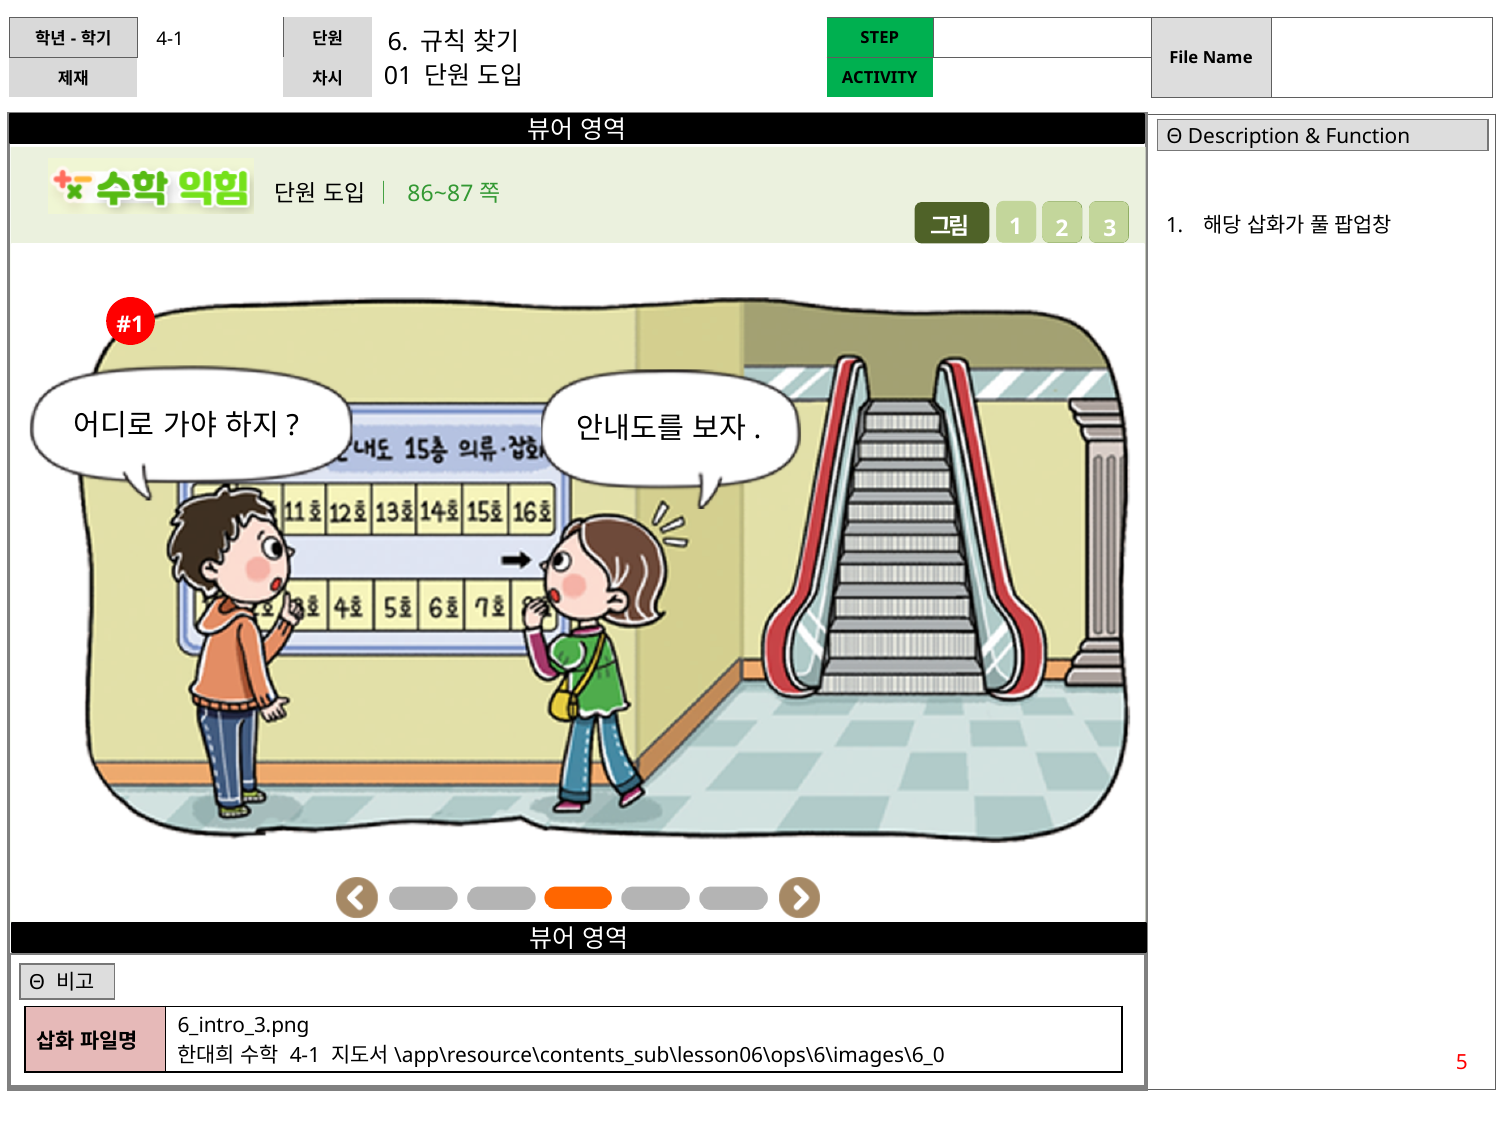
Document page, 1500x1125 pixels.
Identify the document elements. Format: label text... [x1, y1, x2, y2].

text_box 단원 도입 │ 86~87쪽 [259, 171, 808, 214]
text_box 그림 [908, 190, 993, 247]
text_box 1 [994, 190, 1040, 247]
text_box 4-1 [141, 18, 284, 55]
text_box 6. 규칙 찾기 [372, 18, 828, 43]
table_header Θ Description & Function [1158, 120, 1487, 150]
text_box 3 [1088, 192, 1134, 248]
table_header 6_intro_3.png 한대희 수학 4-1 지도서\app\resource\contents_sub\lesson06\ops\6\images\6_0 [166, 1007, 1121, 1071]
table_header 삽화 파일명 [26, 1007, 165, 1071]
picture [48, 158, 254, 214]
text_box 해당 삽화가 풀 팝업창 [1151, 179, 1500, 244]
text_box 01 단원 도입 [369, 52, 787, 98]
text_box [26, 294, 1136, 848]
text_box 2 [1040, 192, 1086, 249]
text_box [334, 875, 822, 920]
